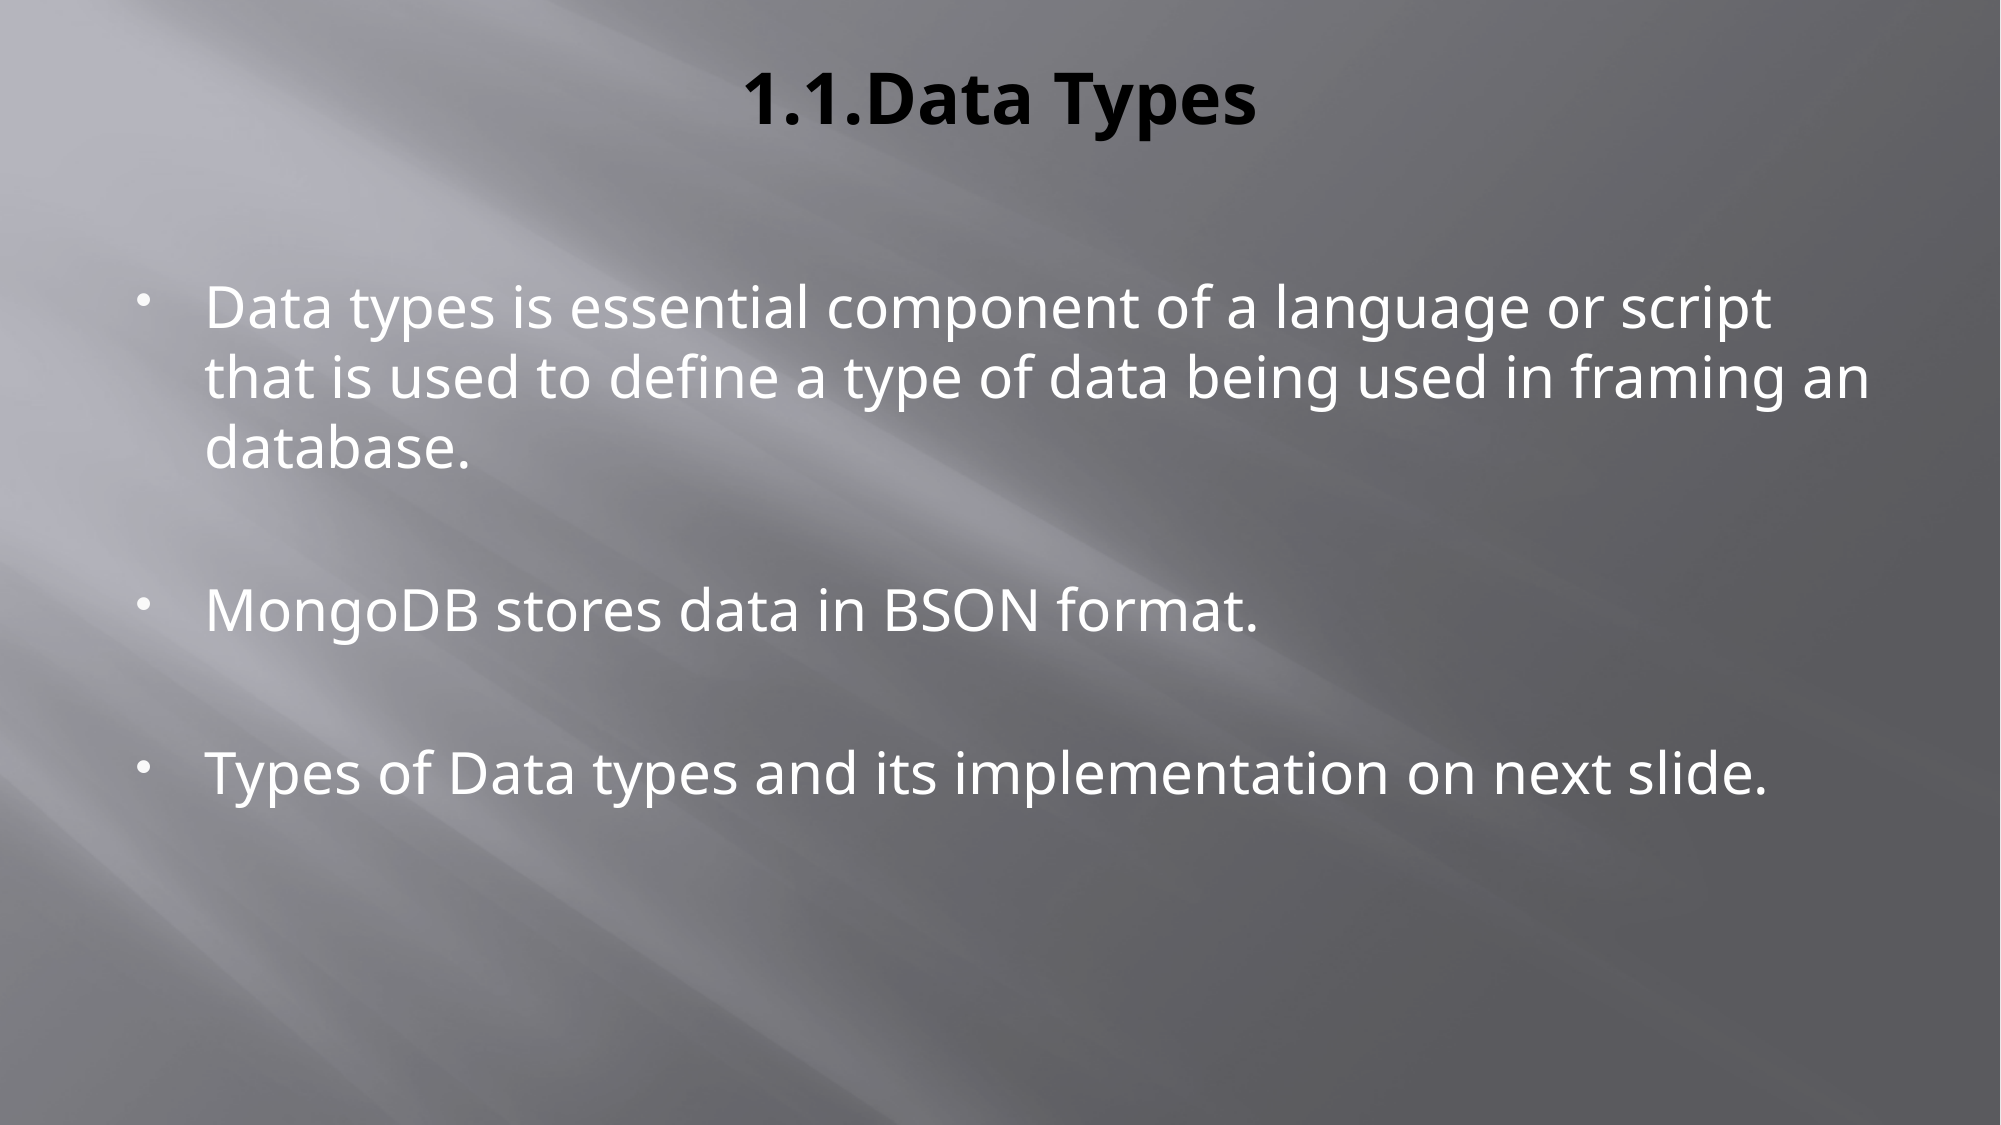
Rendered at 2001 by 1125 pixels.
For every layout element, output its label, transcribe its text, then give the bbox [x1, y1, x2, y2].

list Data types is essential component of a language or script that is used to define a type of data being used in framing an database. MongoDB stores data in BSON format. Types of Data types and its implementation on next slide. [99, 262, 1900, 1035]
title 1.1.Data Types [99, 45, 1900, 233]
